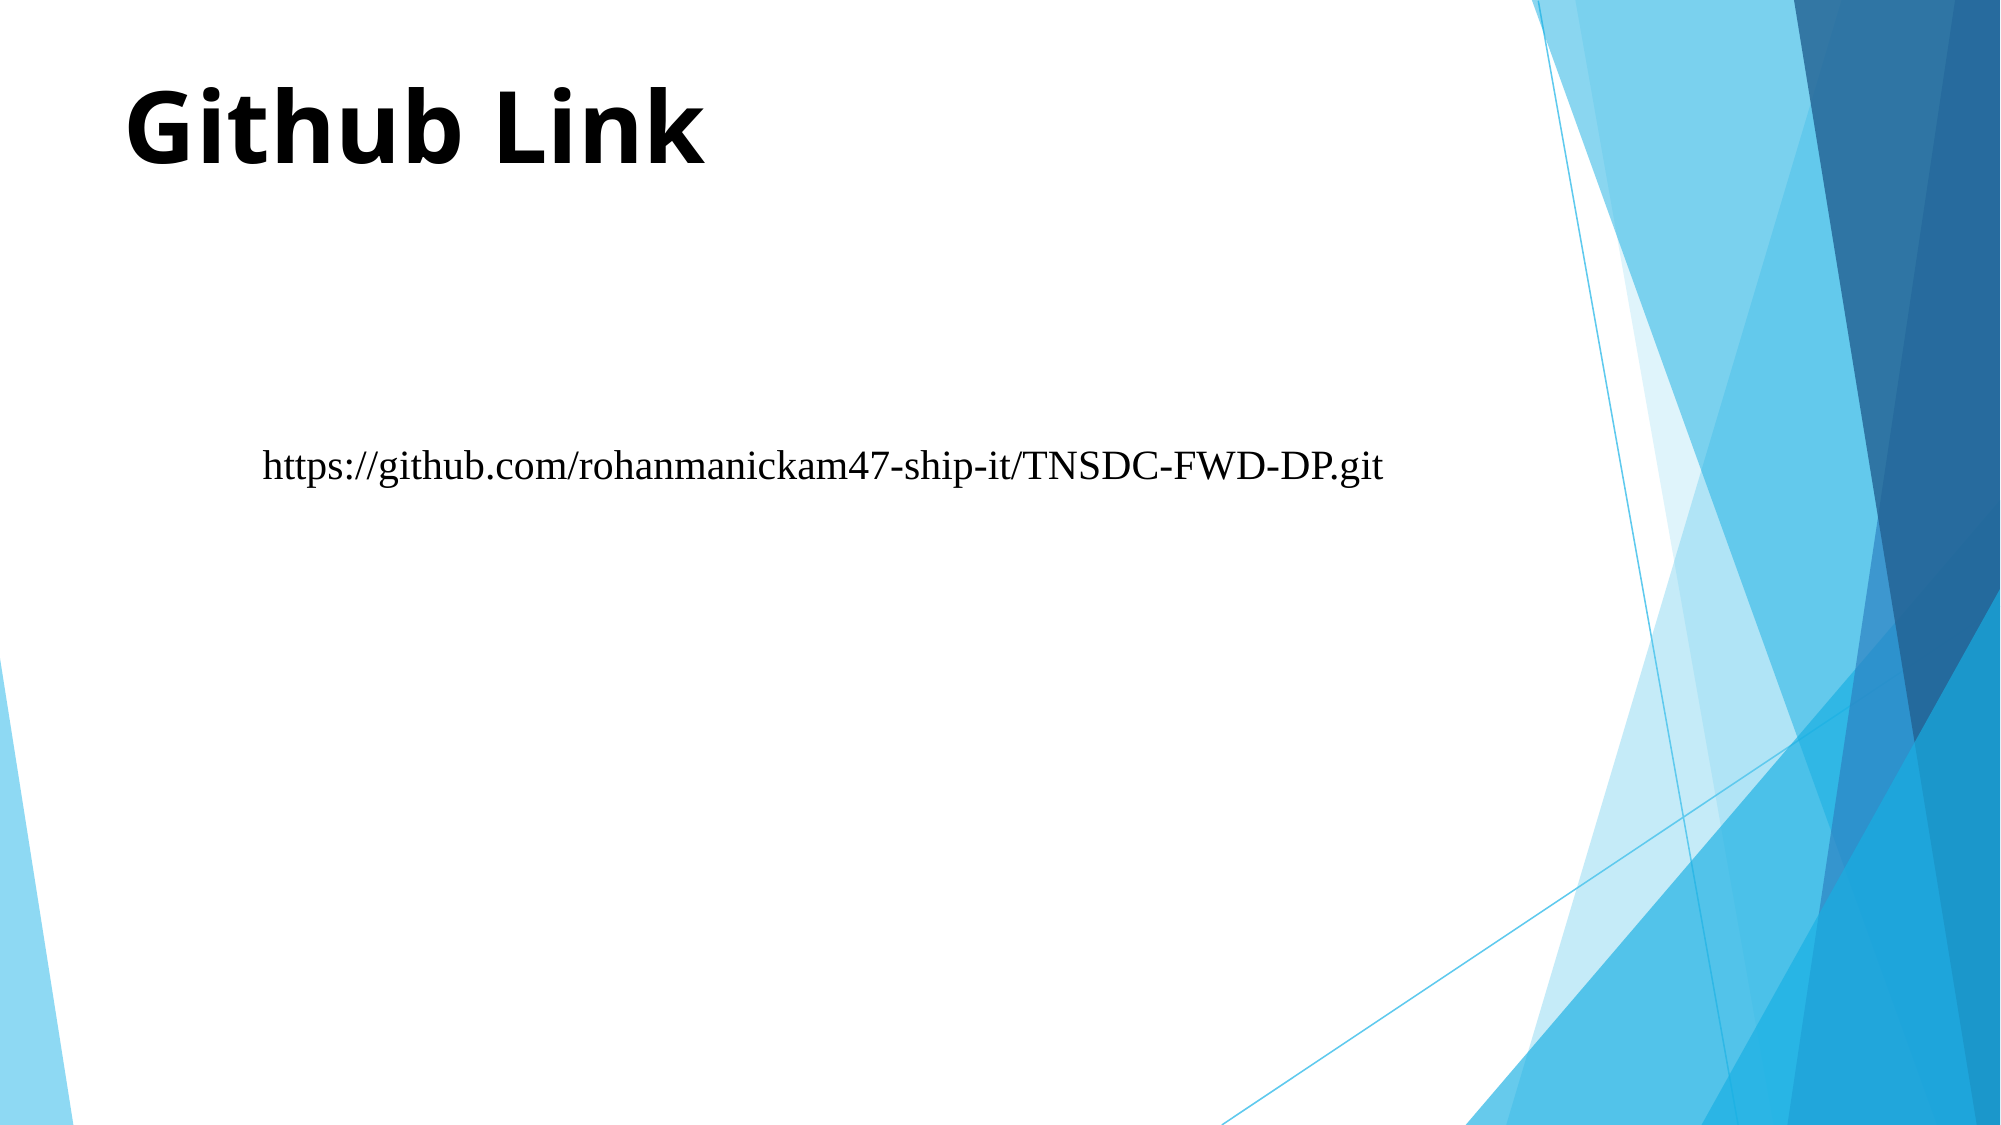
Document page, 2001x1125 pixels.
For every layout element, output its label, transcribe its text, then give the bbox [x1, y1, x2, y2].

list https://github.com/rohanmanickam47-ship-it/TNSDC-FWD-DP.git [262, 437, 2000, 488]
title Github Link [123, 63, 1877, 188]
